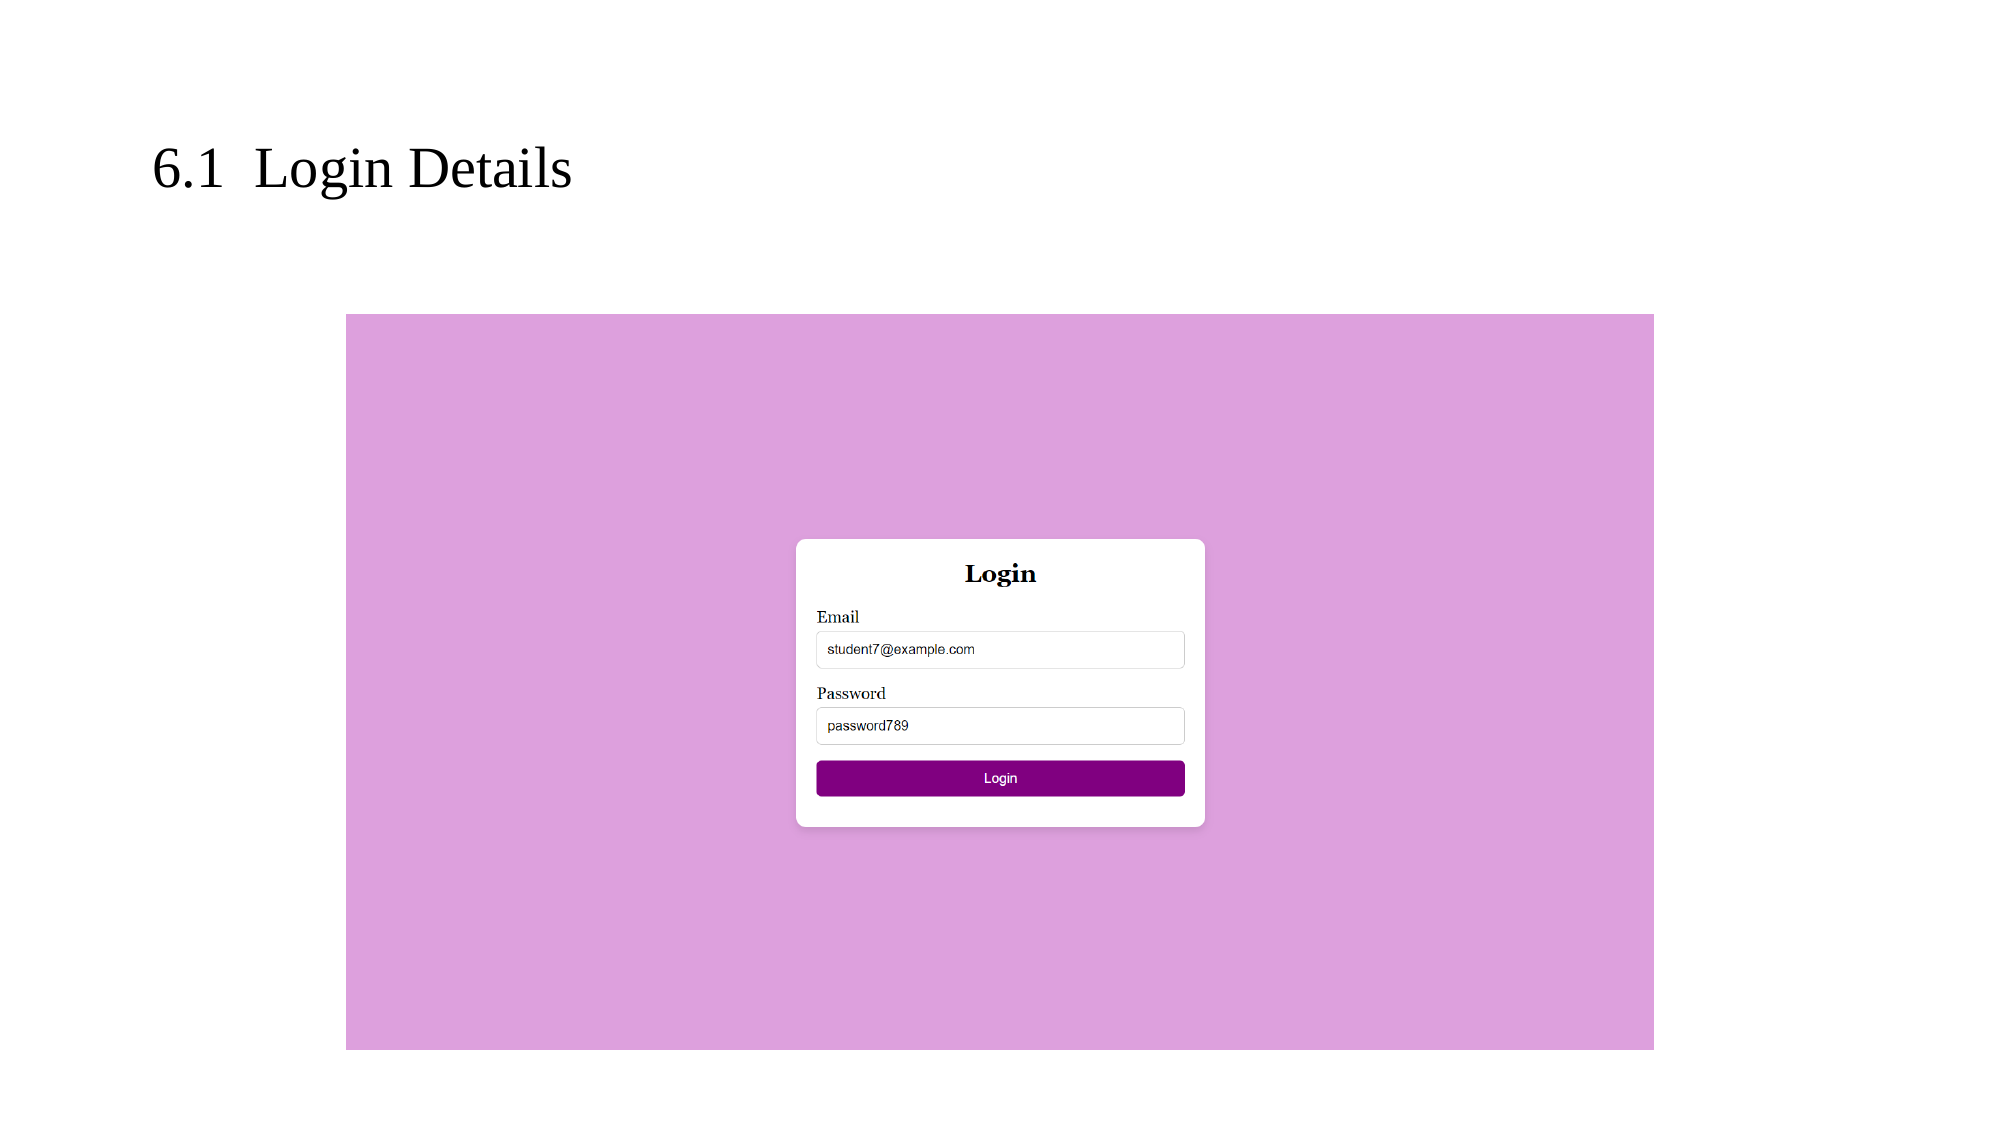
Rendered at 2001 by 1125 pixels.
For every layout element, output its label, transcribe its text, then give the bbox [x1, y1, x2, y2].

picture [346, 314, 1654, 1050]
title 6.1 Login Details [137, 59, 1863, 278]
